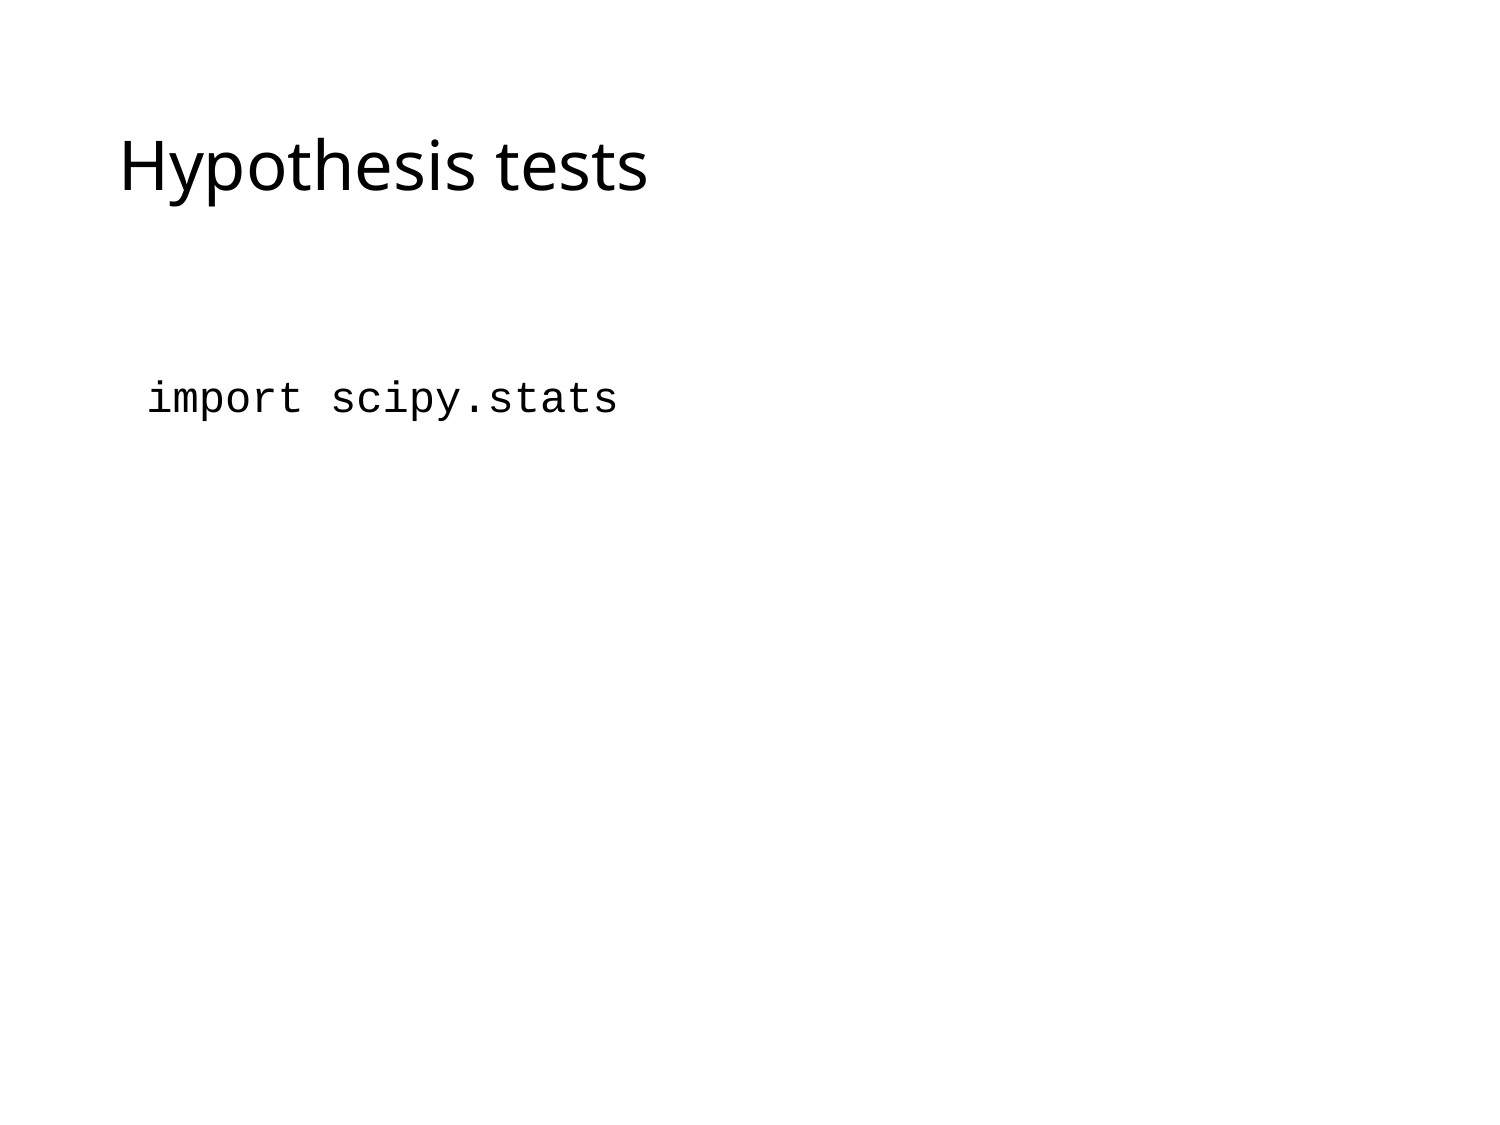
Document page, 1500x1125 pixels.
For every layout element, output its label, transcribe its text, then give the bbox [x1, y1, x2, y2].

title Hypothesis tests [103, 59, 1397, 278]
list import scipy.stats [103, 299, 1397, 1014]
